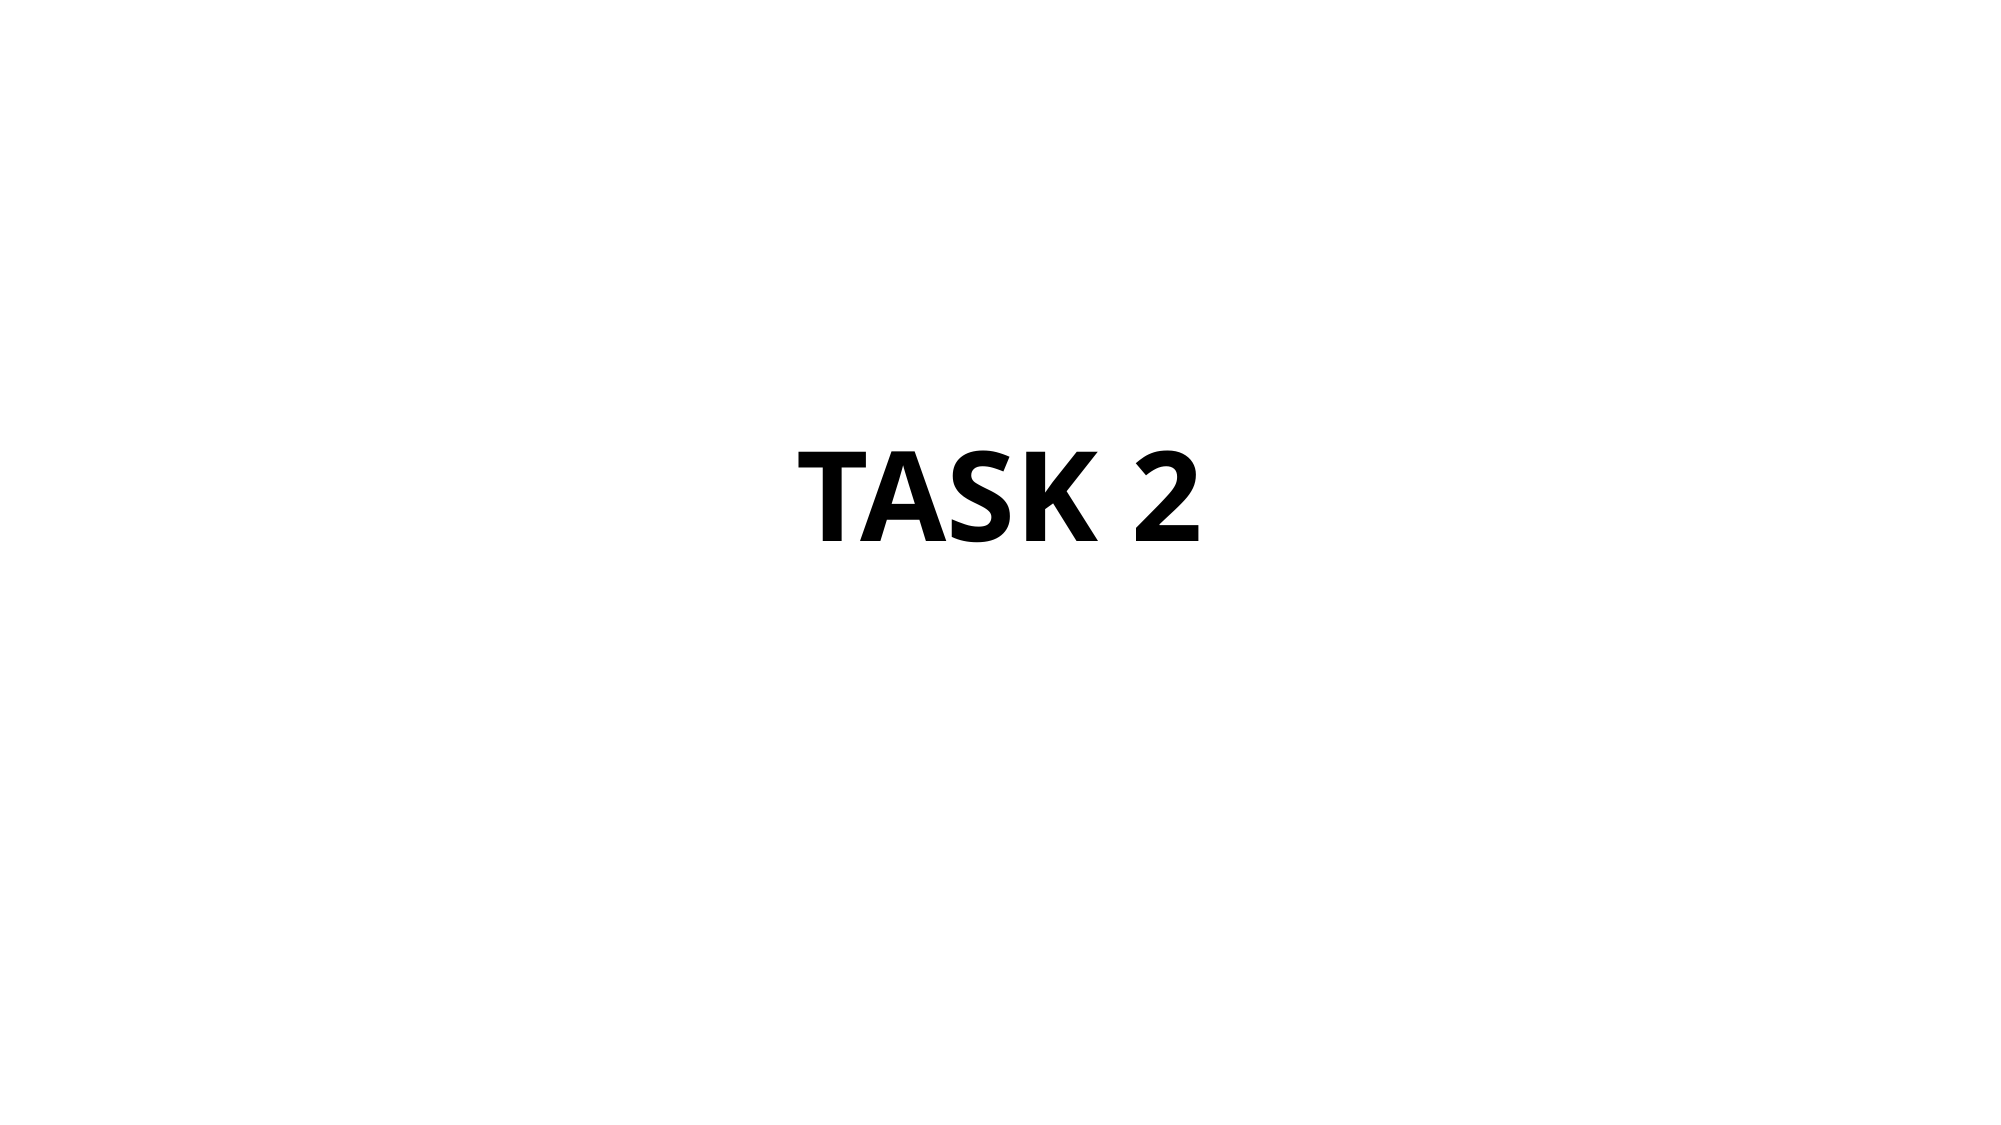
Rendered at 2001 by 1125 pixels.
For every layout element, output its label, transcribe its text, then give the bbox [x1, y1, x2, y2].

title TASK 2 [249, 184, 1750, 576]
